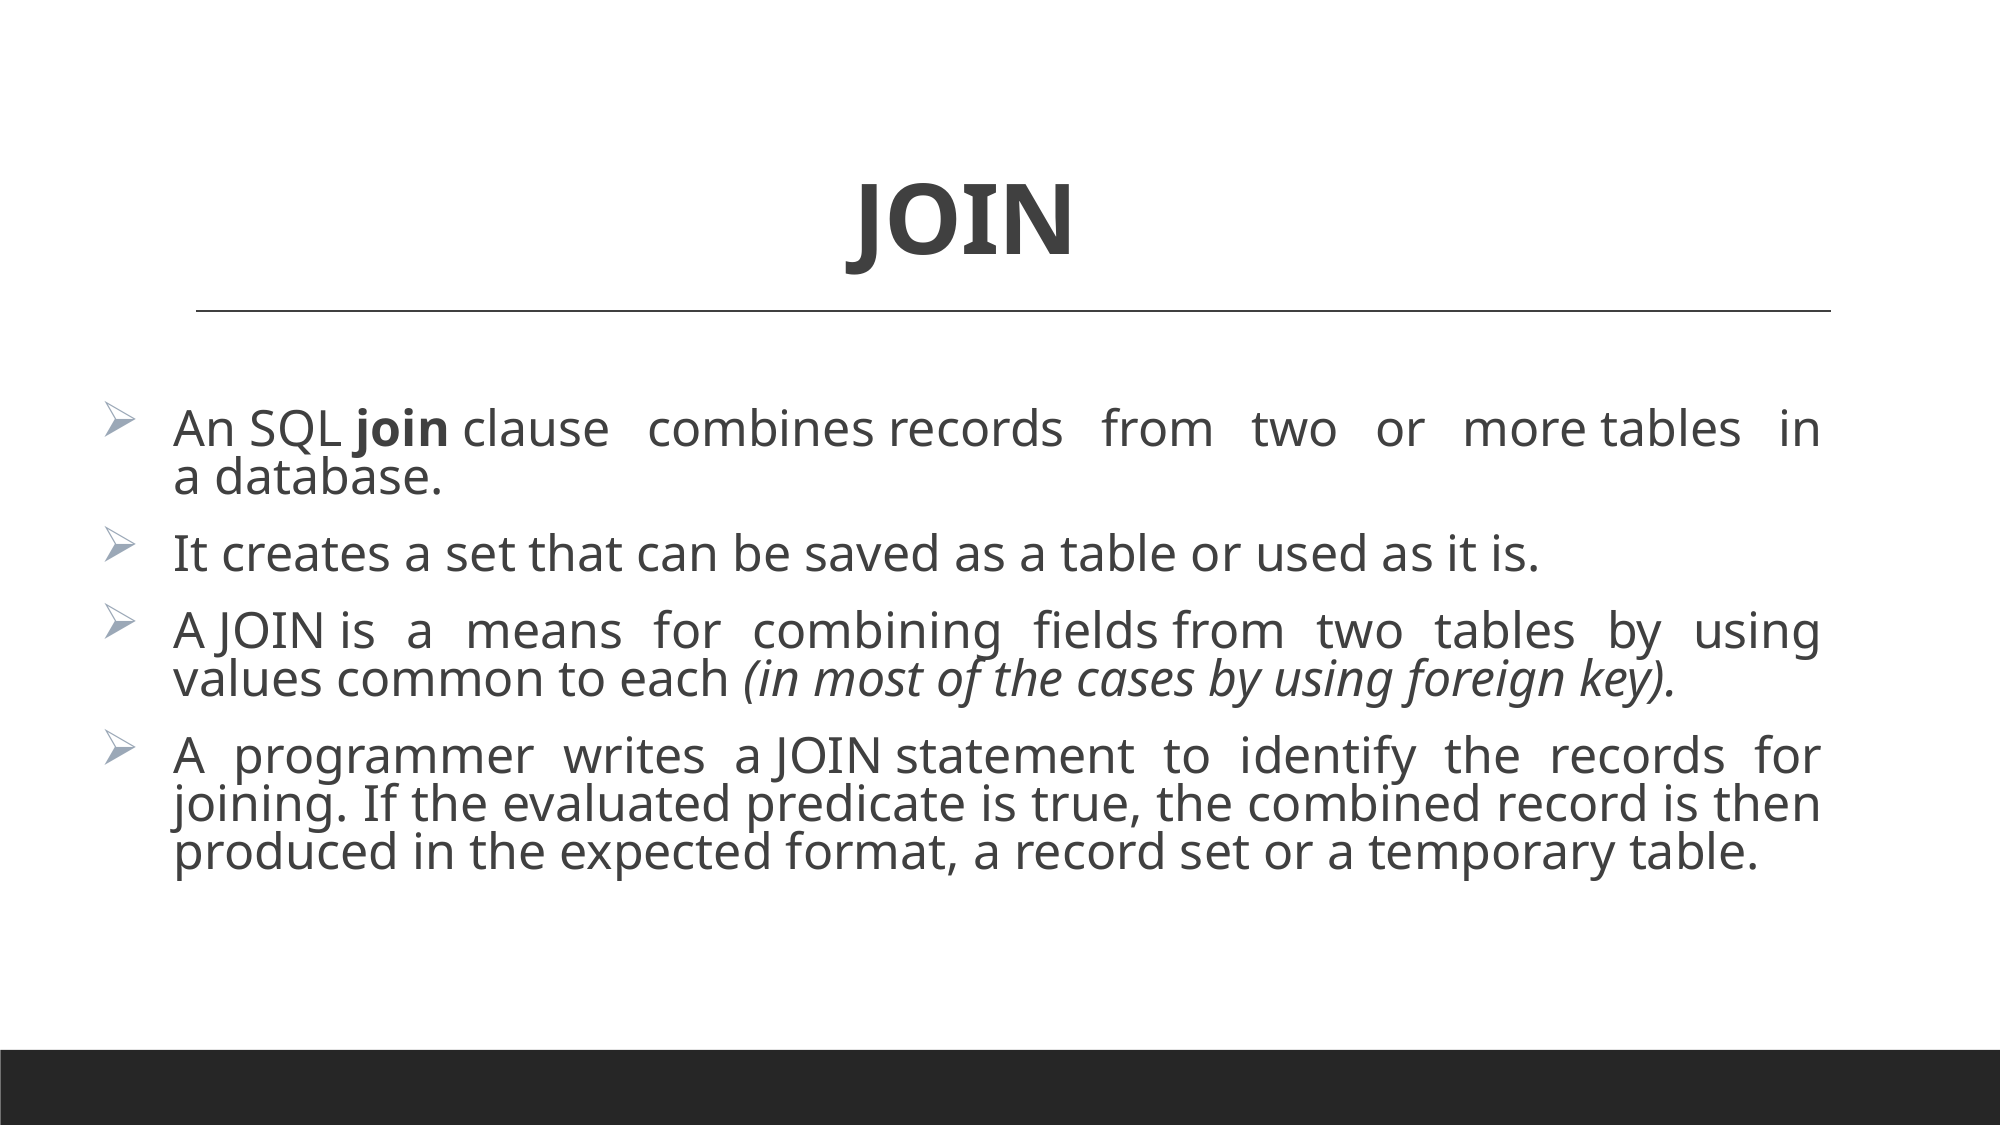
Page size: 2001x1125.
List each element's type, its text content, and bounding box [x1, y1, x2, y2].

list An SQL join clause combines records from two or more tables in a database. It creates a set that can be saved as a table or used as it is. A JOIN is a means for combining fields from two tables by using values common to each (in most of the cases by using foreign key). A programmer writes a JOIN statement to identify the records for joining. If the evaluated predicate is true, the combined record is then produced in the expected format, a record set or a temporary table. [56, 311, 1824, 1017]
title JOIN [290, 95, 1641, 283]
